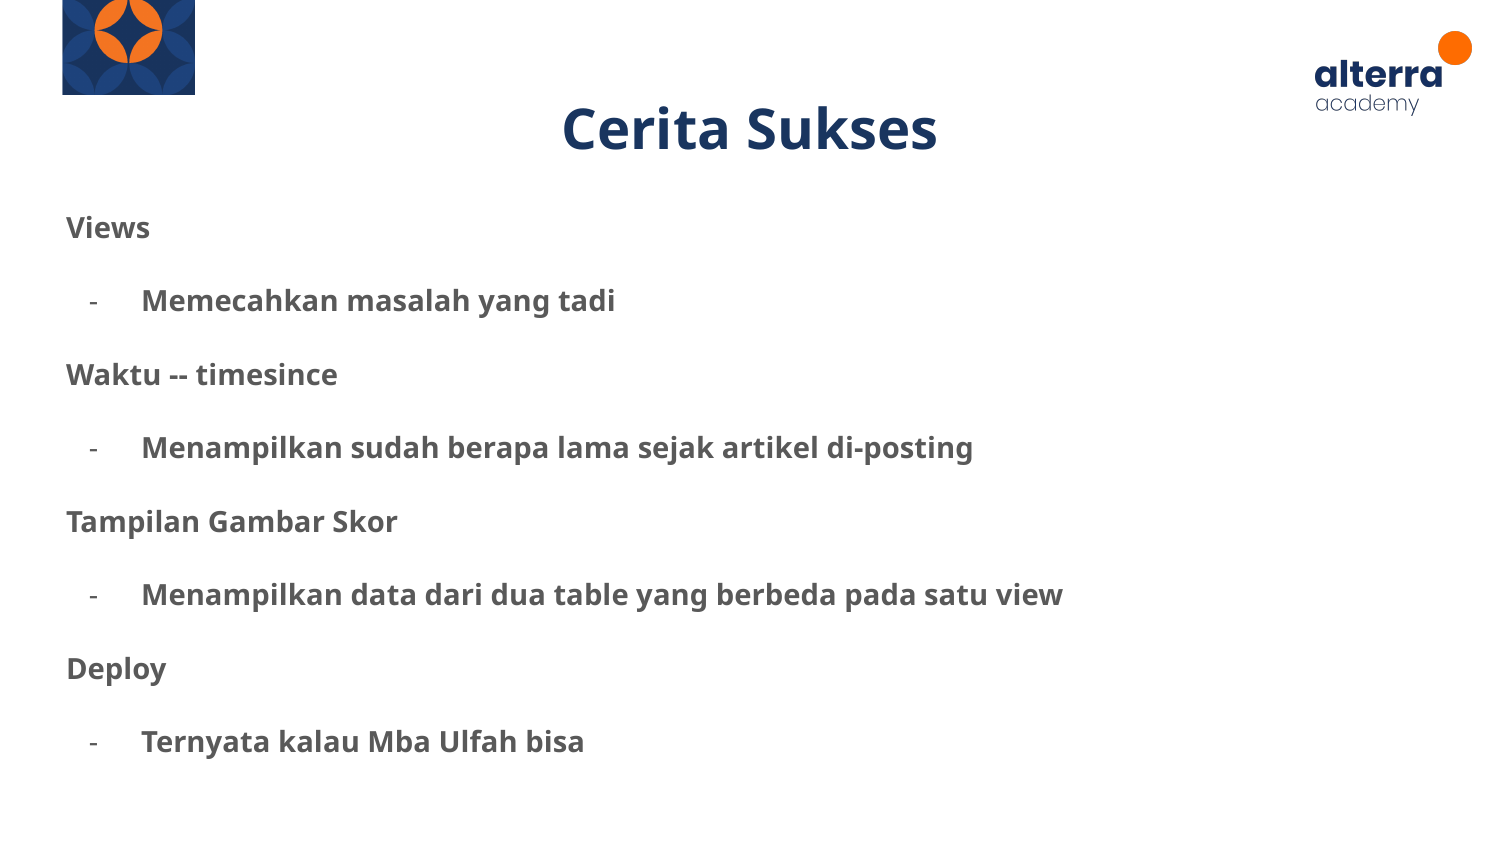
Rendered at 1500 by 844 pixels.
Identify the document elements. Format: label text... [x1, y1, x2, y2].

list Views Memecahkan masalah yang tadi Waktu -- timesince Menampilkan sudah berapa lama sejak artikel di-posting Tampilan Gambar Skor Menampilkan data dari dua table yang berbeda pada satu view Deploy Ternyata kalau Mba Ulfah bisa [51, 189, 1449, 750]
picture [1315, 30, 1472, 116]
title Cerita Sukses [51, 72, 1449, 167]
picture [0, 0, 260, 72]
